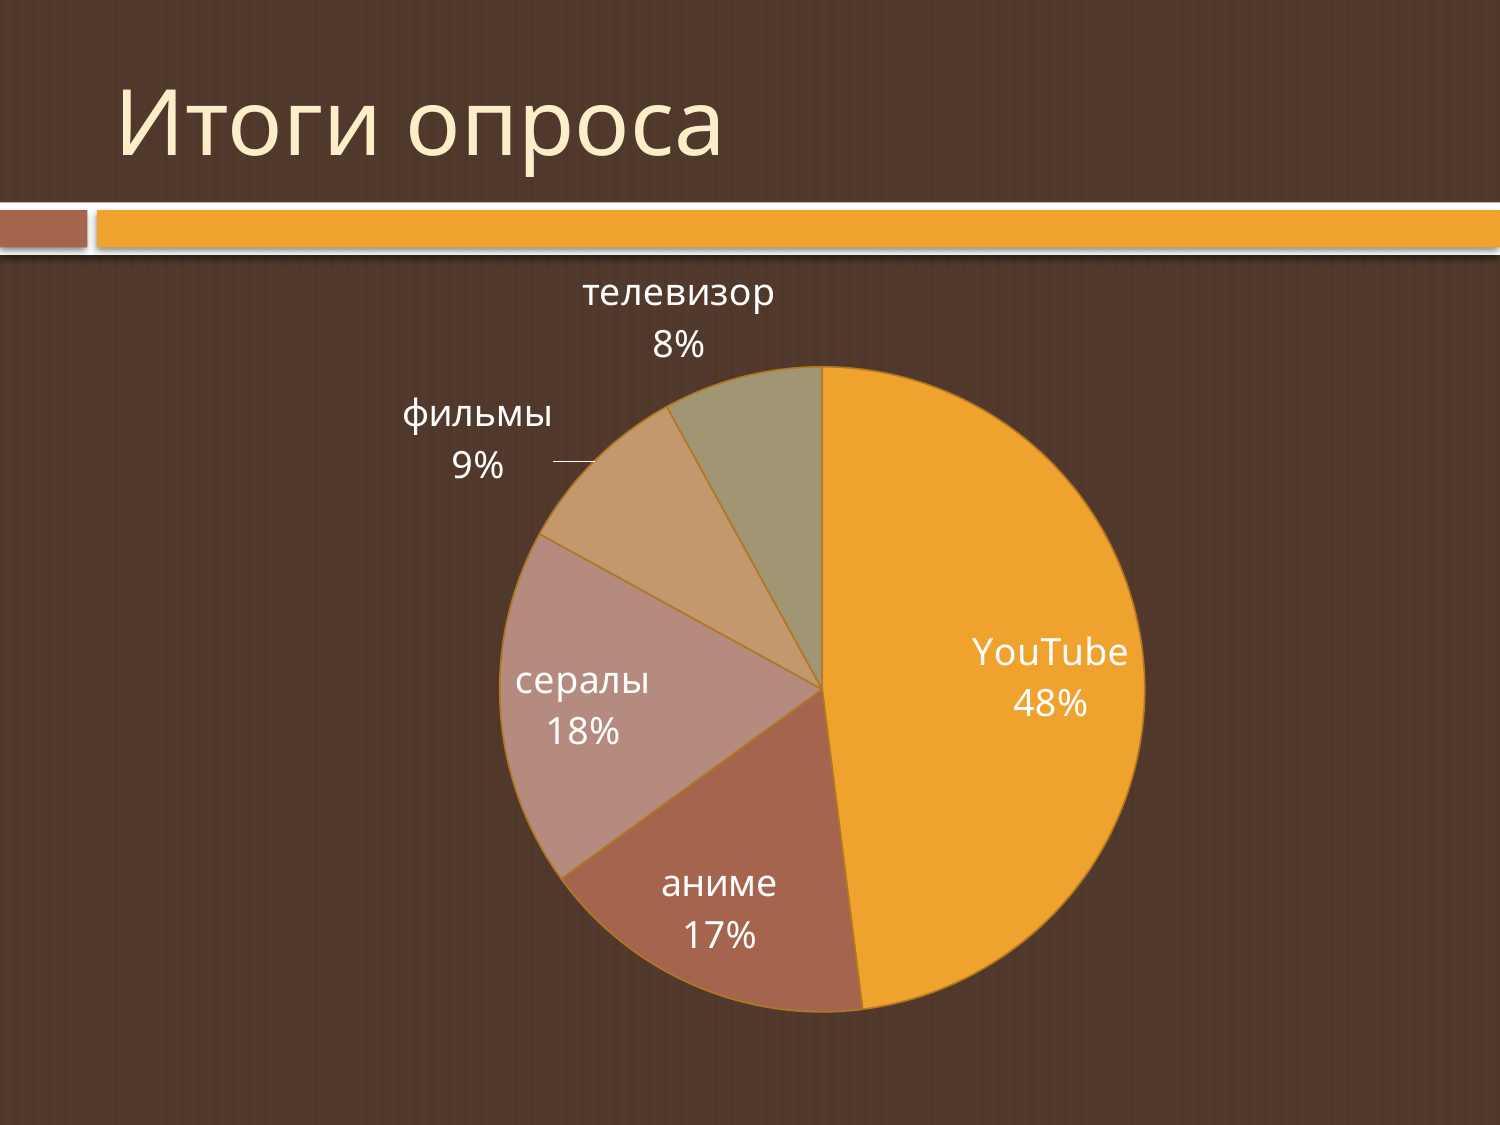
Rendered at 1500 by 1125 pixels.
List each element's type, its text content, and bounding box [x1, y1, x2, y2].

chart [0, 243, 1500, 1125]
title Итоги опроса [99, 37, 1438, 200]
